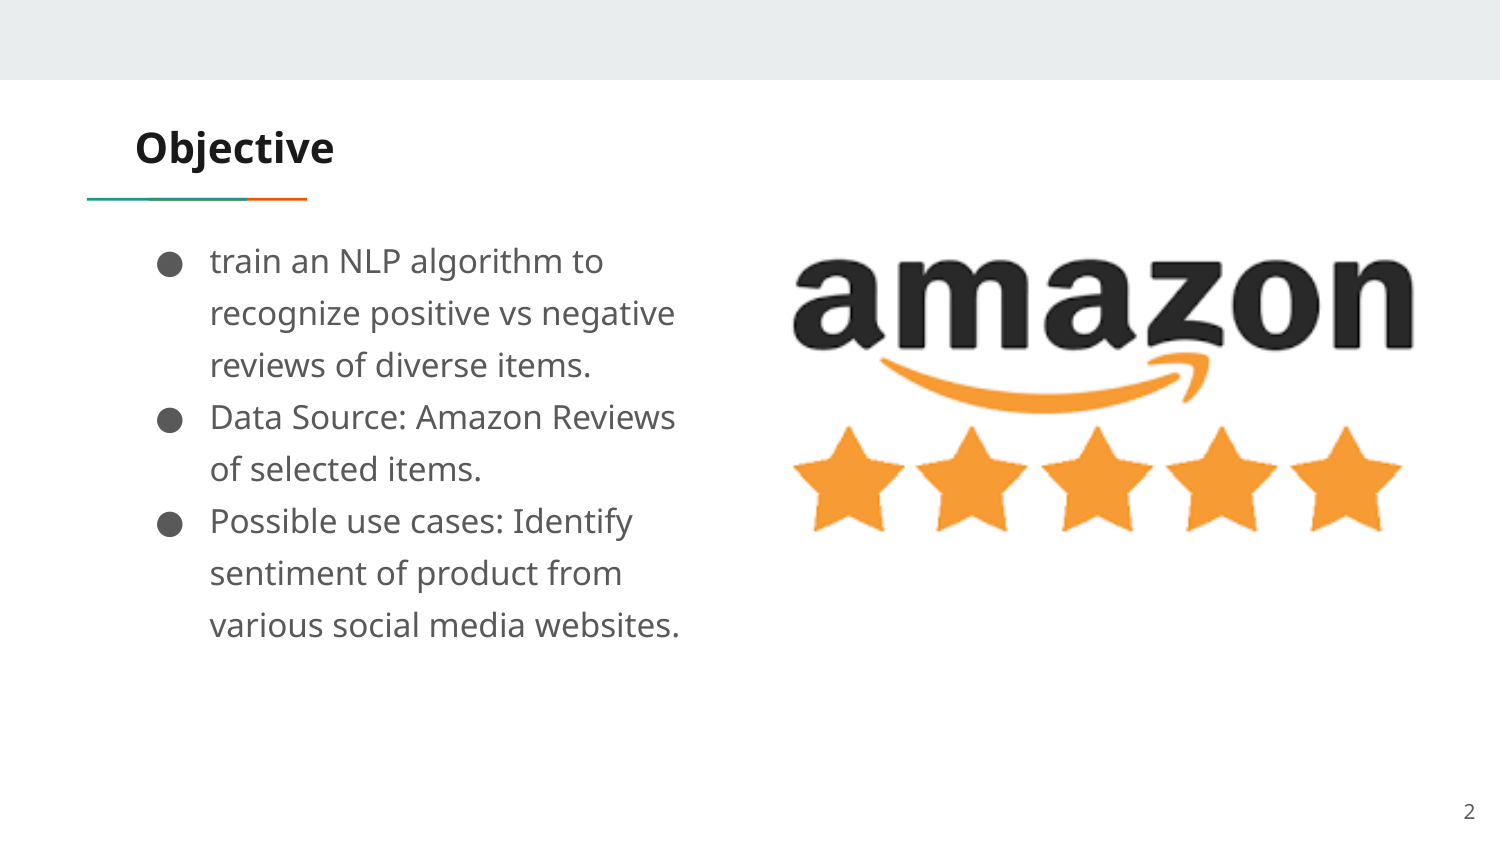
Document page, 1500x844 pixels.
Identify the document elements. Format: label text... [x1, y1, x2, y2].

list train an NLP algorithm to recognize positive vs negative reviews of diverse items. Data Source: Amazon Reviews of selected items. Possible use cases: Identify sentiment of product from various social media websites. [119, 216, 732, 844]
title Objective [119, 103, 1381, 192]
picture [762, 215, 1455, 586]
slide_number ‹#› [1400, 779, 1491, 844]
